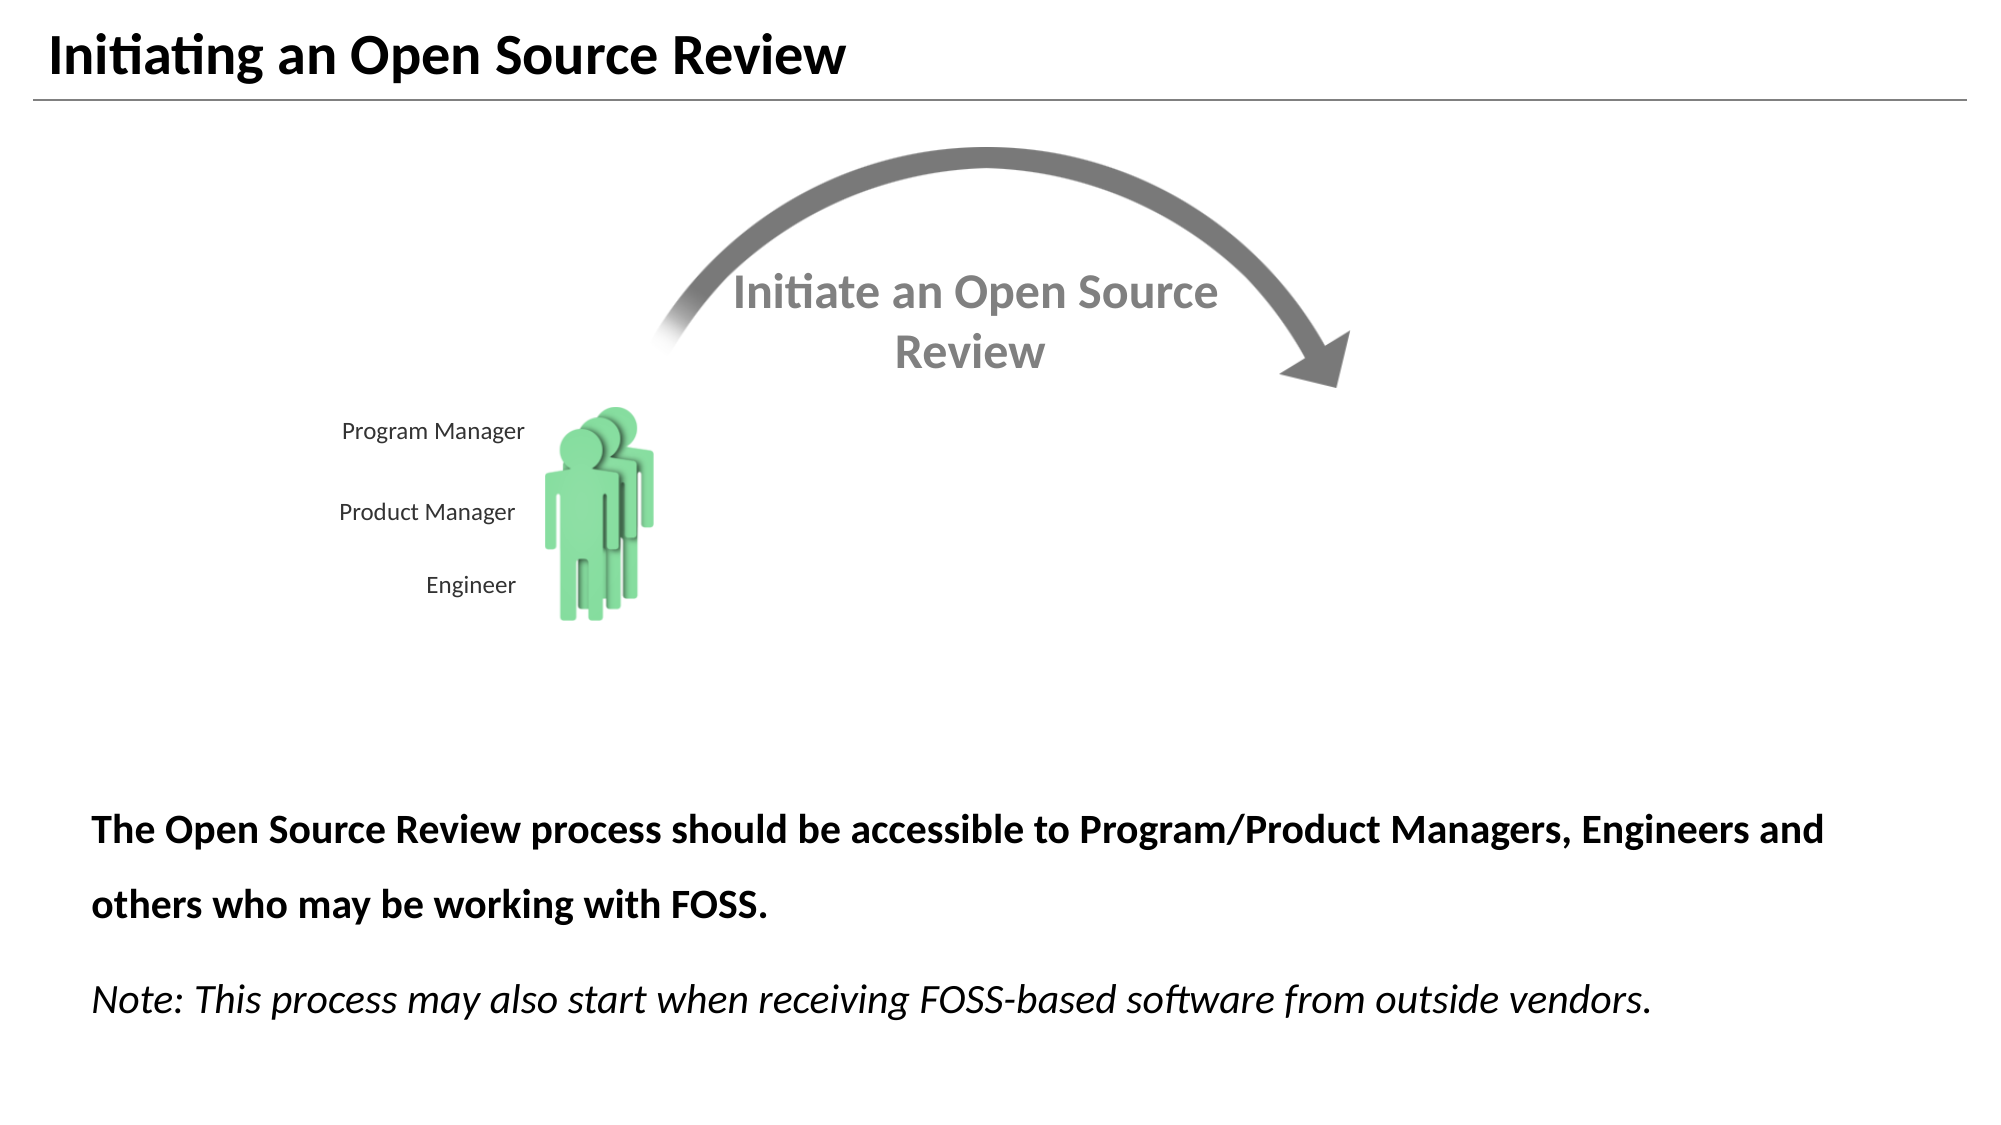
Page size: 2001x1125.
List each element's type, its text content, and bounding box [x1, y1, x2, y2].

title Initiating an Open Source Review [33, 11, 1947, 100]
picture [545, 407, 654, 621]
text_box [323, 407, 542, 607]
list The Open Source Review process should be accessible to Program/Product Managers, Engineers and others who may be working with FOSS. Note: This process may also start when receiving FOSS-based software from outside vendors. [50, 746, 1901, 1039]
picture [649, 147, 1351, 388]
